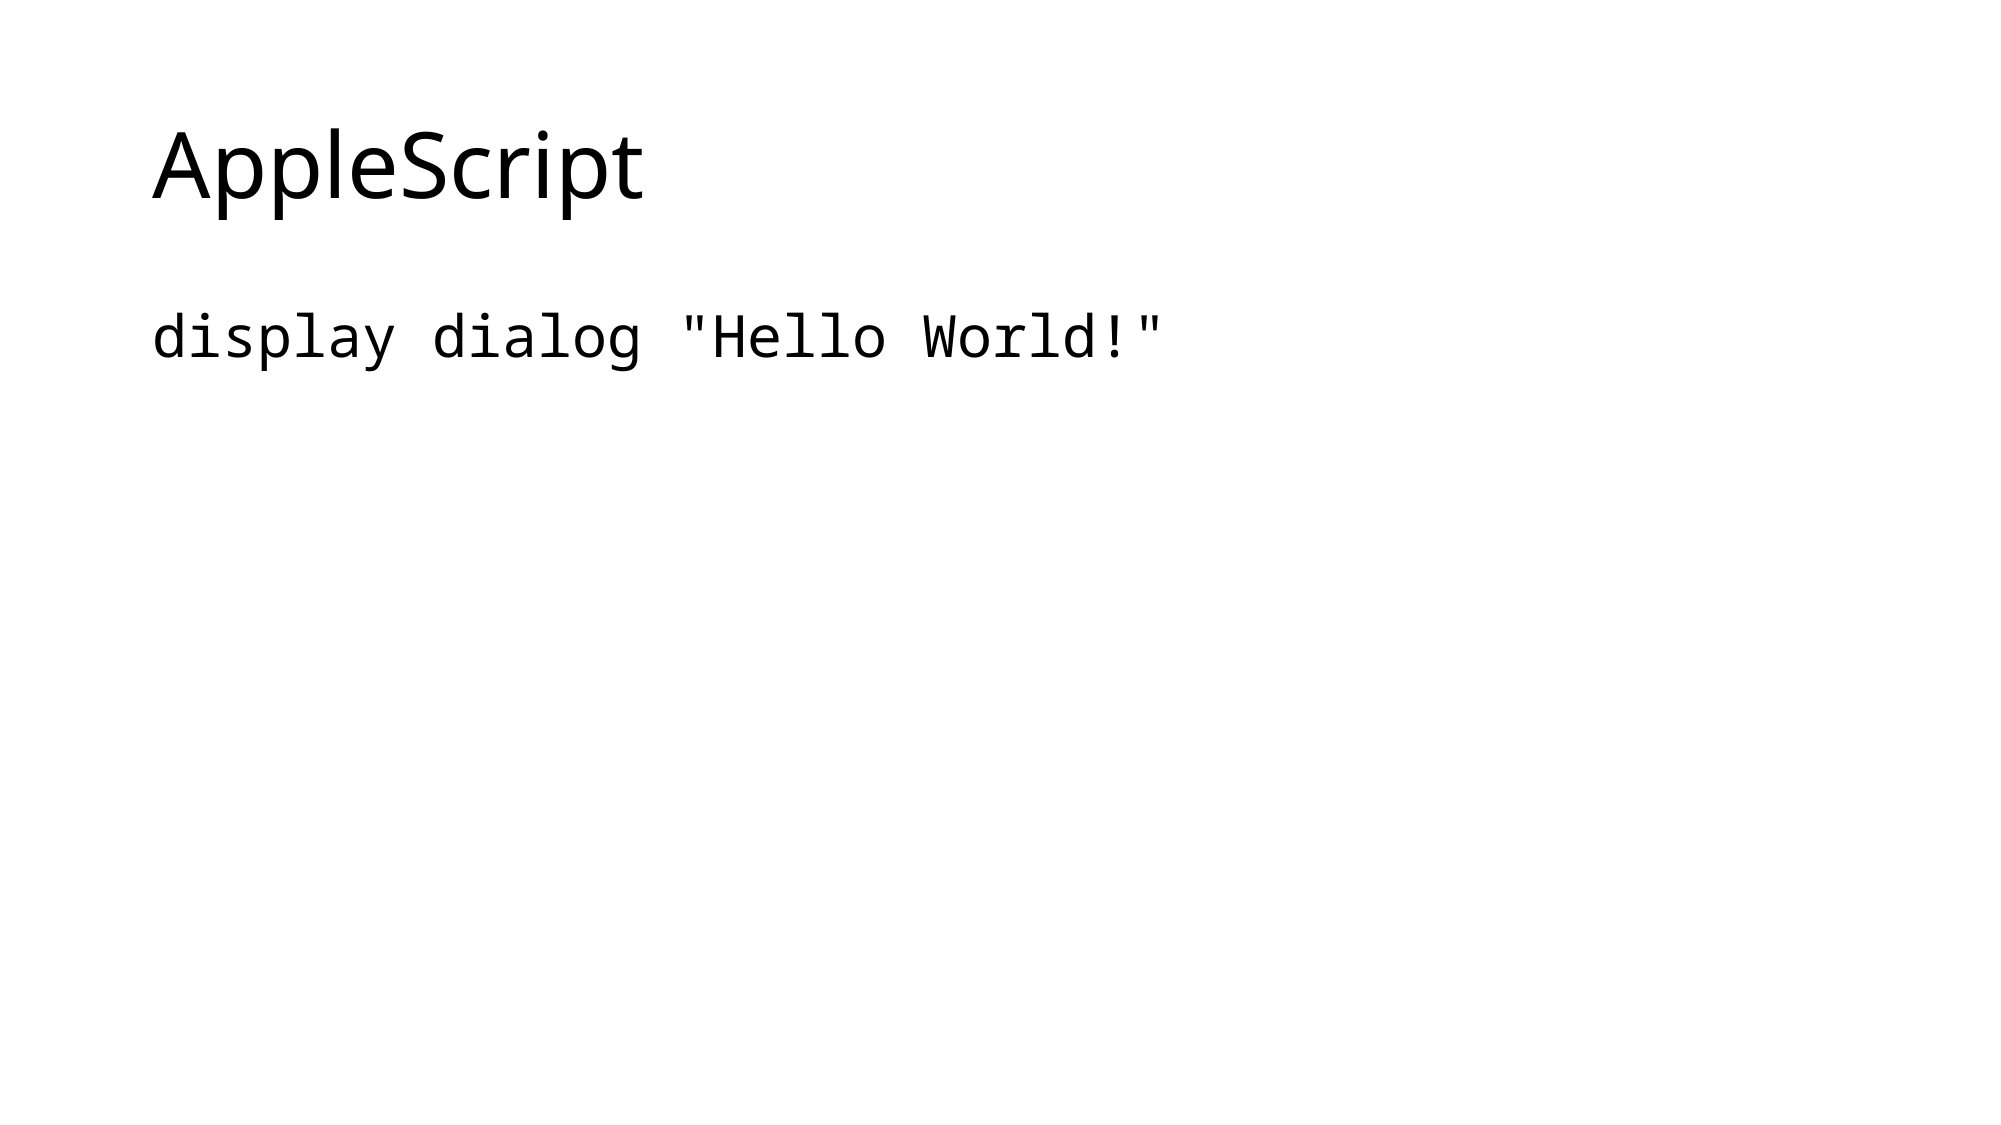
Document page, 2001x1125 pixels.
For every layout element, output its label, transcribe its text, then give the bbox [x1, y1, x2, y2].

list display dialog "Hello World!" [137, 299, 1863, 1014]
title AppleScript [137, 59, 1863, 278]
